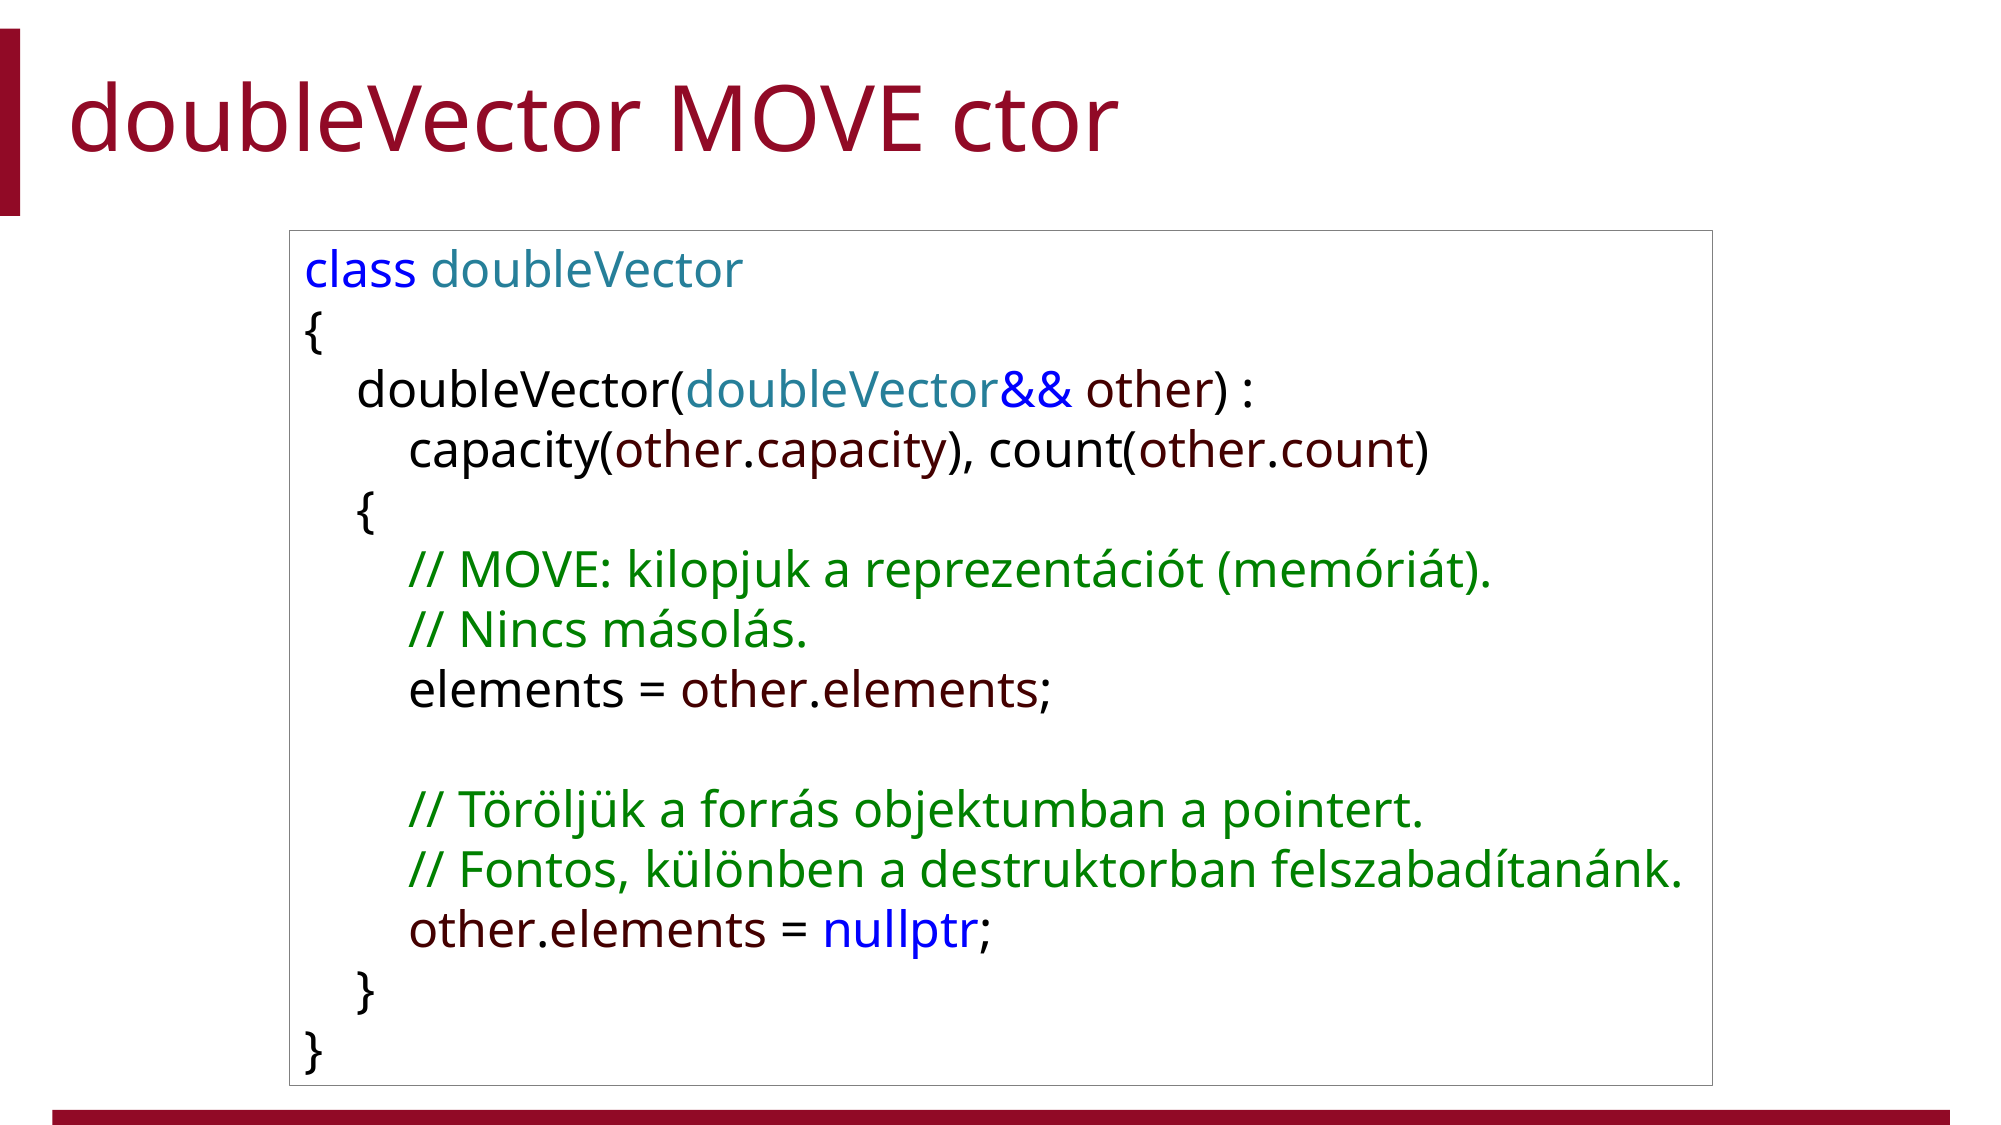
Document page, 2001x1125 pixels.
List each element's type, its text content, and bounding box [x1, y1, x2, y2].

title doubleVector MOVE ctor [52, 28, 1950, 216]
text_box class doubleVector { doubleVector(doubleVector&& other) : capacity(other.capacity), count(other.count) { // MOVE: kilopjuk a reprezentációt (memóriát). // Nincs másolás. elements = other.elements; // Töröljük a forrás objektumban a pointert. // Fontos, különben a destruktorban felszabadítanánk. other.elements = nullptr; } } [289, 230, 1713, 1086]
